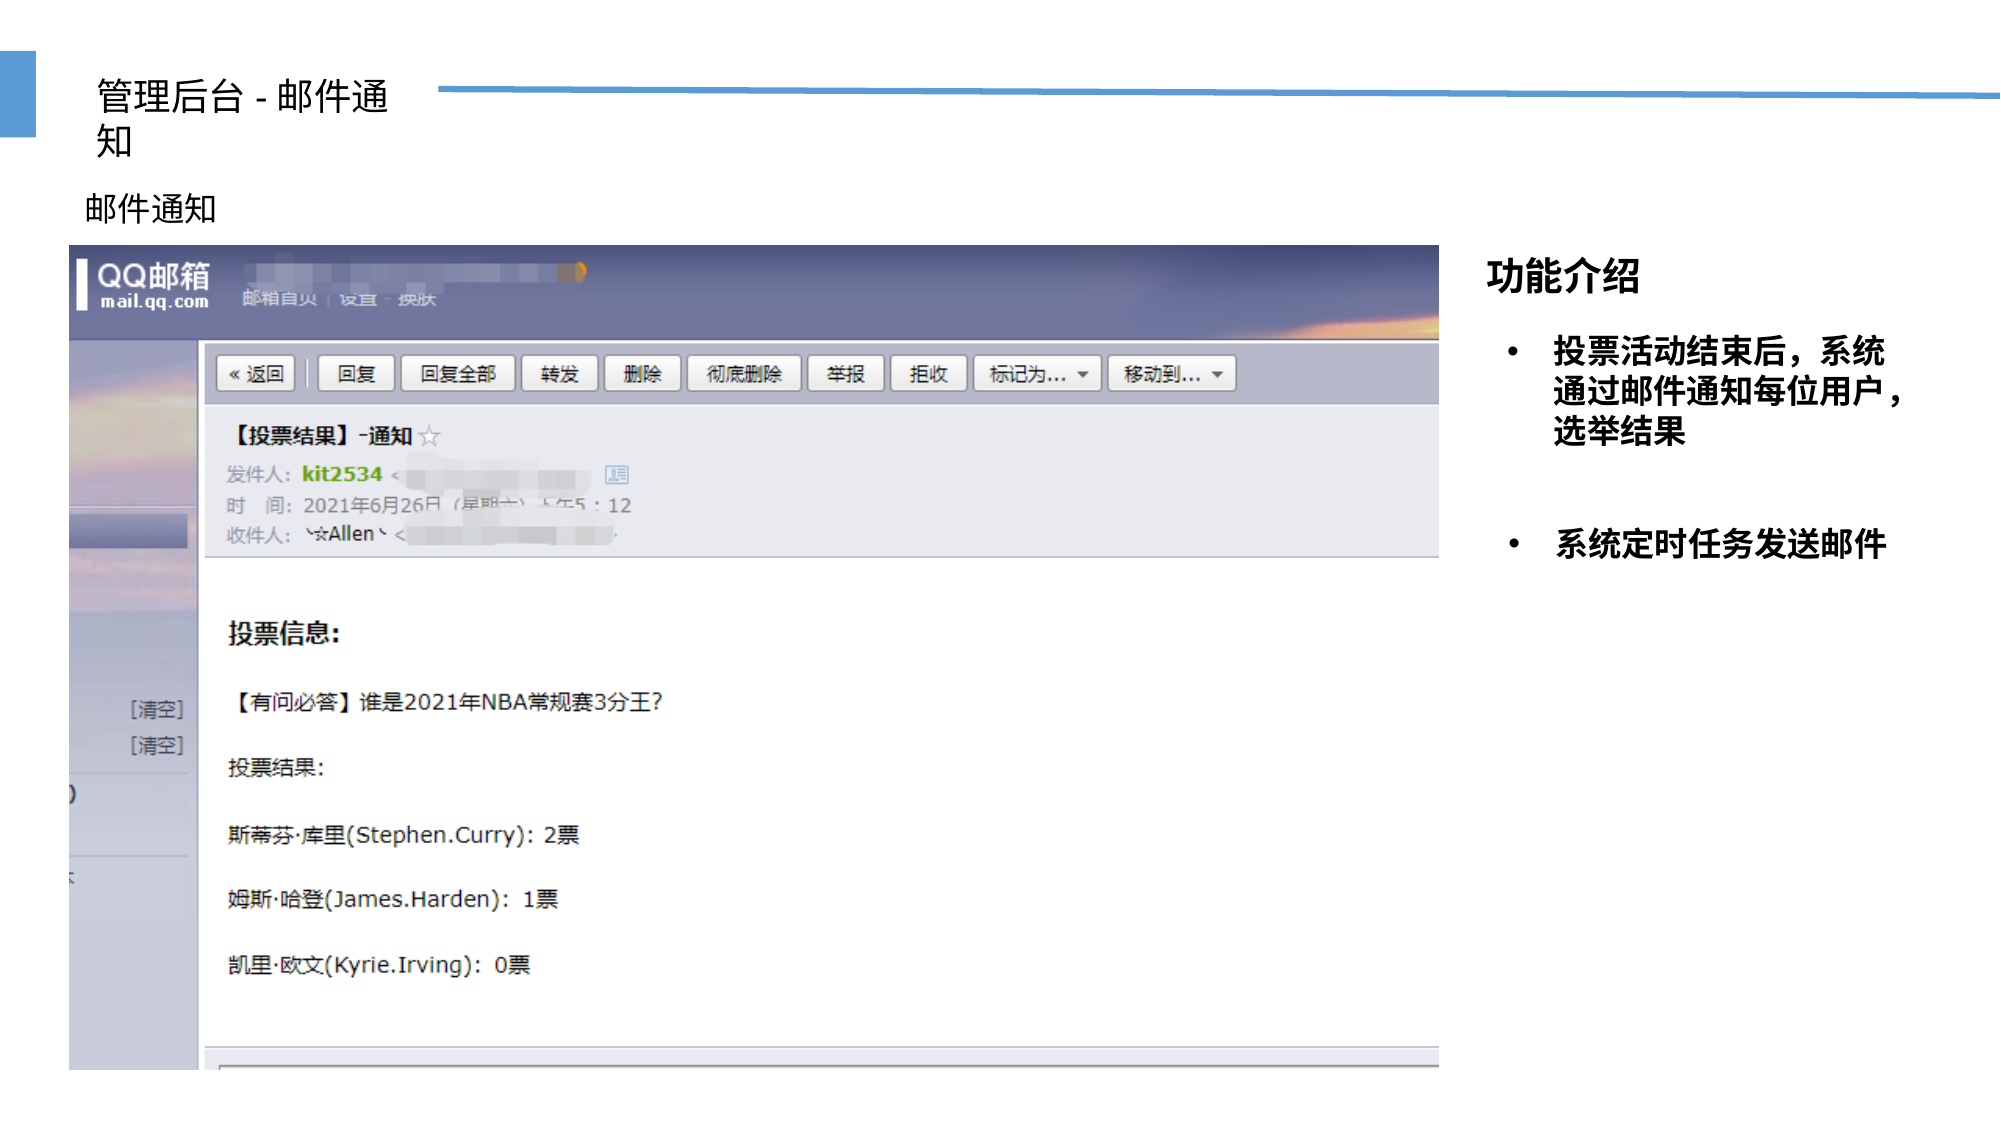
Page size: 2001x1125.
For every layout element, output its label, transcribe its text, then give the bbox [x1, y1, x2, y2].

text_box 邮件通知 [69, 181, 1202, 236]
picture [69, 245, 1439, 1070]
text_box 投票活动结束后，系统通过邮件通知每位用户，选举结果 [1492, 323, 1931, 458]
text_box 系统定时任务发送邮件 [1493, 515, 1932, 571]
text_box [438, 89, 2000, 96]
text_box [0, 50, 37, 139]
text_box 管理后台-邮件通知 [81, 65, 439, 171]
text_box 功能介绍 [1471, 244, 1789, 306]
